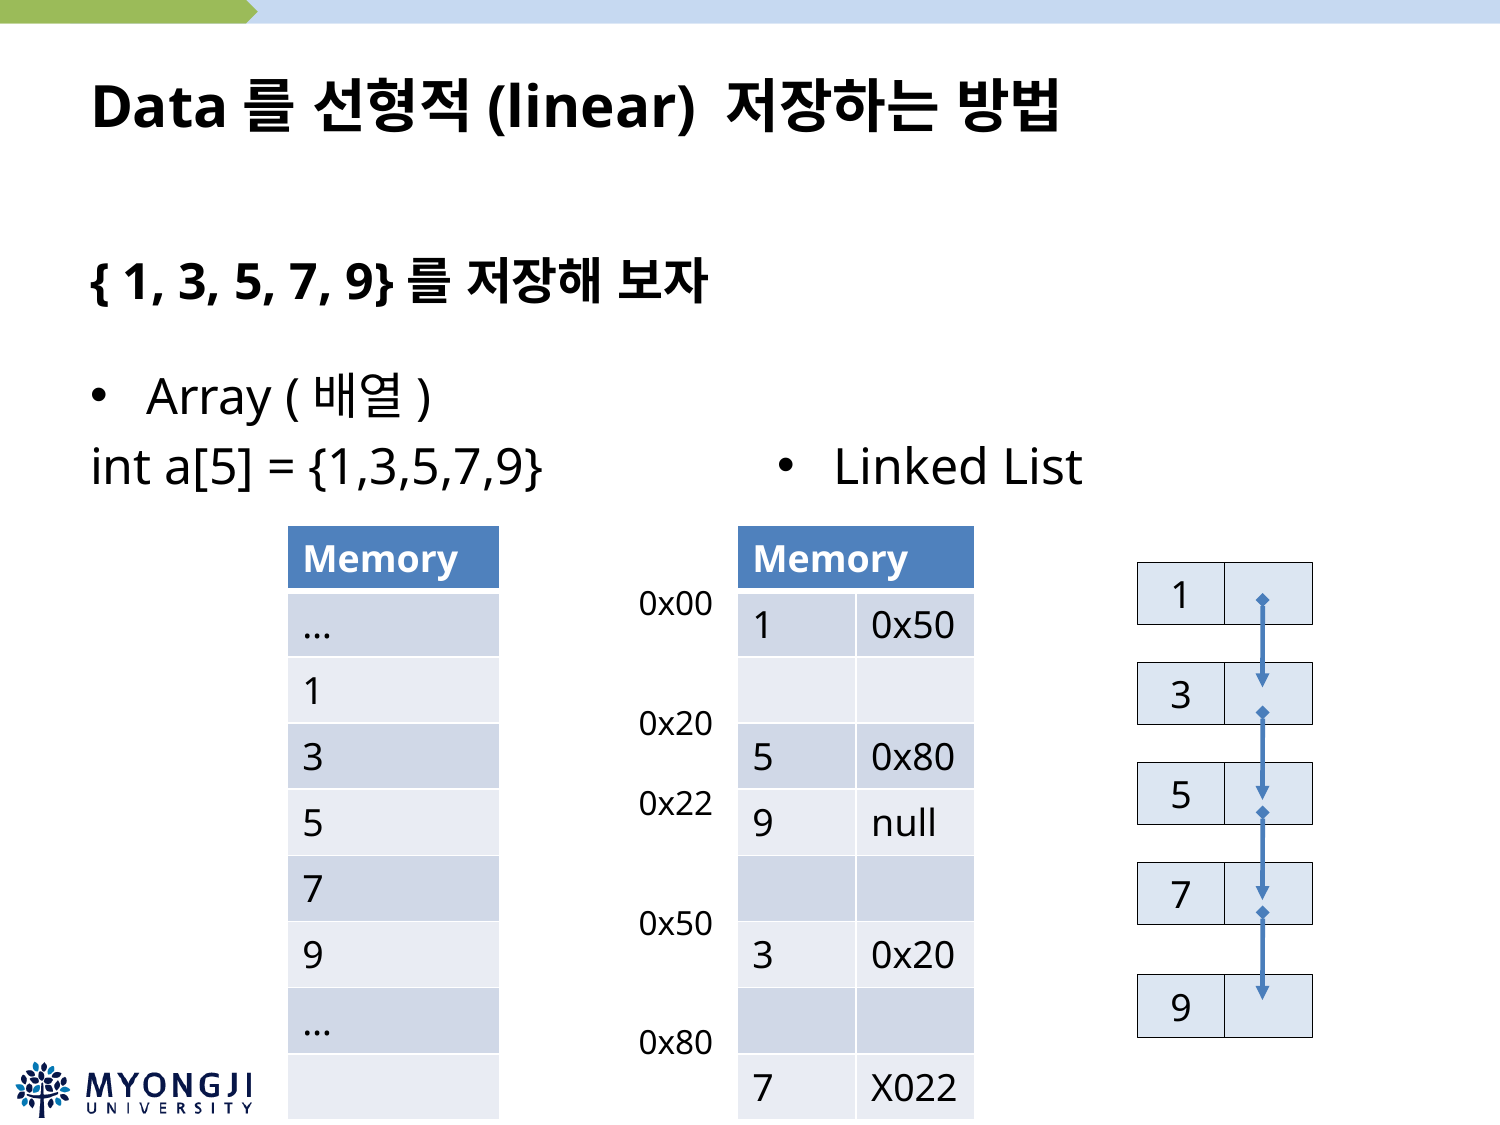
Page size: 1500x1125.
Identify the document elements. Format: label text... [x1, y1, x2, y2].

table_header Memory [288, 526, 499, 588]
table_cell 0x20 [857, 922, 974, 987]
picture [0, 1051, 321, 1125]
table_cell 1 [738, 594, 855, 656]
table_cell 3 [738, 922, 855, 987]
table_cell 7 [288, 856, 499, 921]
table_cell [857, 658, 974, 722]
table_cell [738, 988, 855, 1053]
table_cell 9 [288, 922, 499, 987]
text_box 5 [1135, 760, 1223, 827]
list { 1, 3, 5, 7, 9}를 저장해 보자 [75, 212, 738, 318]
title Data를 선형적(linear) 저장하는 방법 [75, 45, 1425, 164]
table_cell X022 [857, 1055, 974, 1119]
text_box [1223, 760, 1314, 827]
table_cell [857, 856, 974, 921]
text_box [1223, 560, 1314, 627]
table_cell 5 [288, 790, 499, 855]
text_box 7 [1135, 860, 1223, 927]
table_cell … [288, 988, 499, 1053]
table_cell 0x80 [857, 724, 974, 788]
table_cell null [857, 790, 974, 855]
list Linked List [761, 356, 1425, 1005]
table_cell [857, 988, 974, 1053]
table_cell 1 [288, 658, 499, 722]
text_box 3 [1135, 660, 1223, 727]
text_box 1 [1135, 560, 1223, 627]
table_cell [738, 856, 855, 921]
list Array (배열) int a[5] = {1,3,5,7,9} [75, 356, 738, 1005]
text_box [1223, 660, 1314, 727]
table_cell 9 [738, 790, 855, 855]
table_cell [288, 1055, 499, 1119]
table_header Memory [738, 526, 974, 588]
text_box 0x00 0x20 0x22 0x50 0x80 [623, 574, 728, 1069]
text_box [1223, 860, 1314, 927]
text_box 9 [1135, 973, 1223, 1039]
table_cell … [288, 594, 499, 656]
table_cell 0x50 [857, 594, 974, 656]
table_cell 3 [288, 724, 499, 788]
text_box [1223, 973, 1314, 1039]
table_cell 5 [738, 724, 855, 788]
table_cell [738, 658, 855, 722]
table_cell 7 [738, 1055, 855, 1119]
